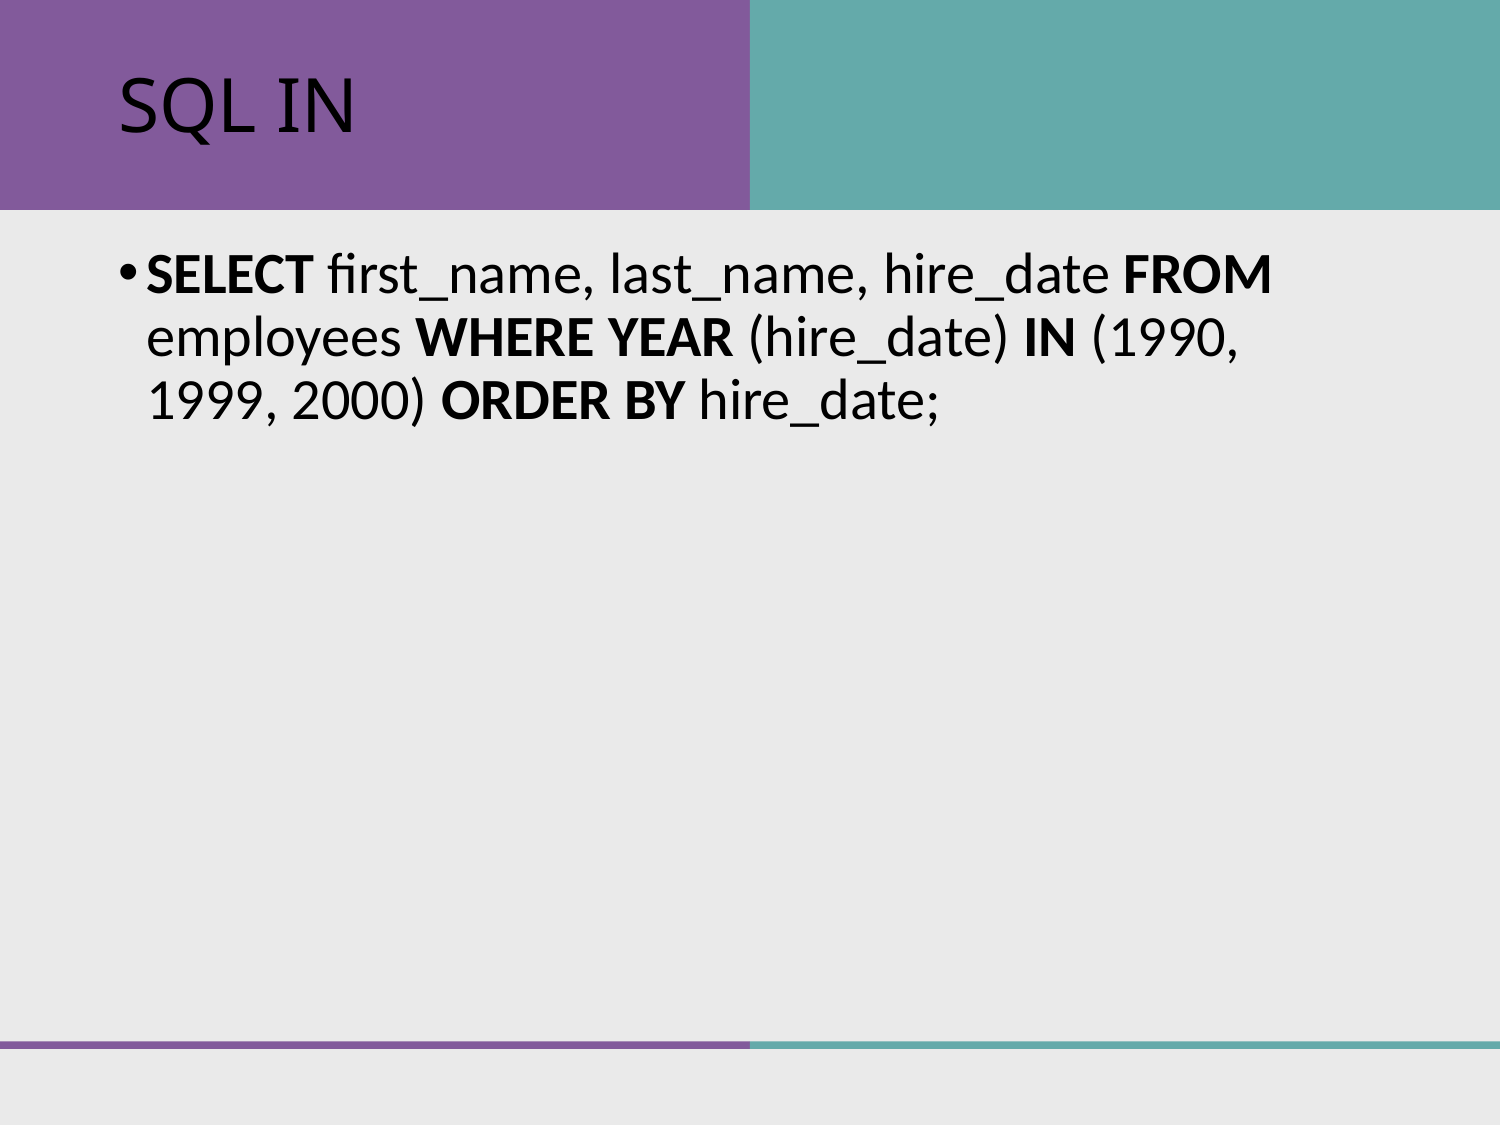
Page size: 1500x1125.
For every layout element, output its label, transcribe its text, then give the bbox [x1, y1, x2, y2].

title SQL IN [103, 33, 1397, 184]
list SELECT first_name, last_name, hire_date FROM employees WHERE YEAR (hire_date) IN (1990, 1999, 2000) ORDER BY hire_date; [103, 236, 1397, 1014]
